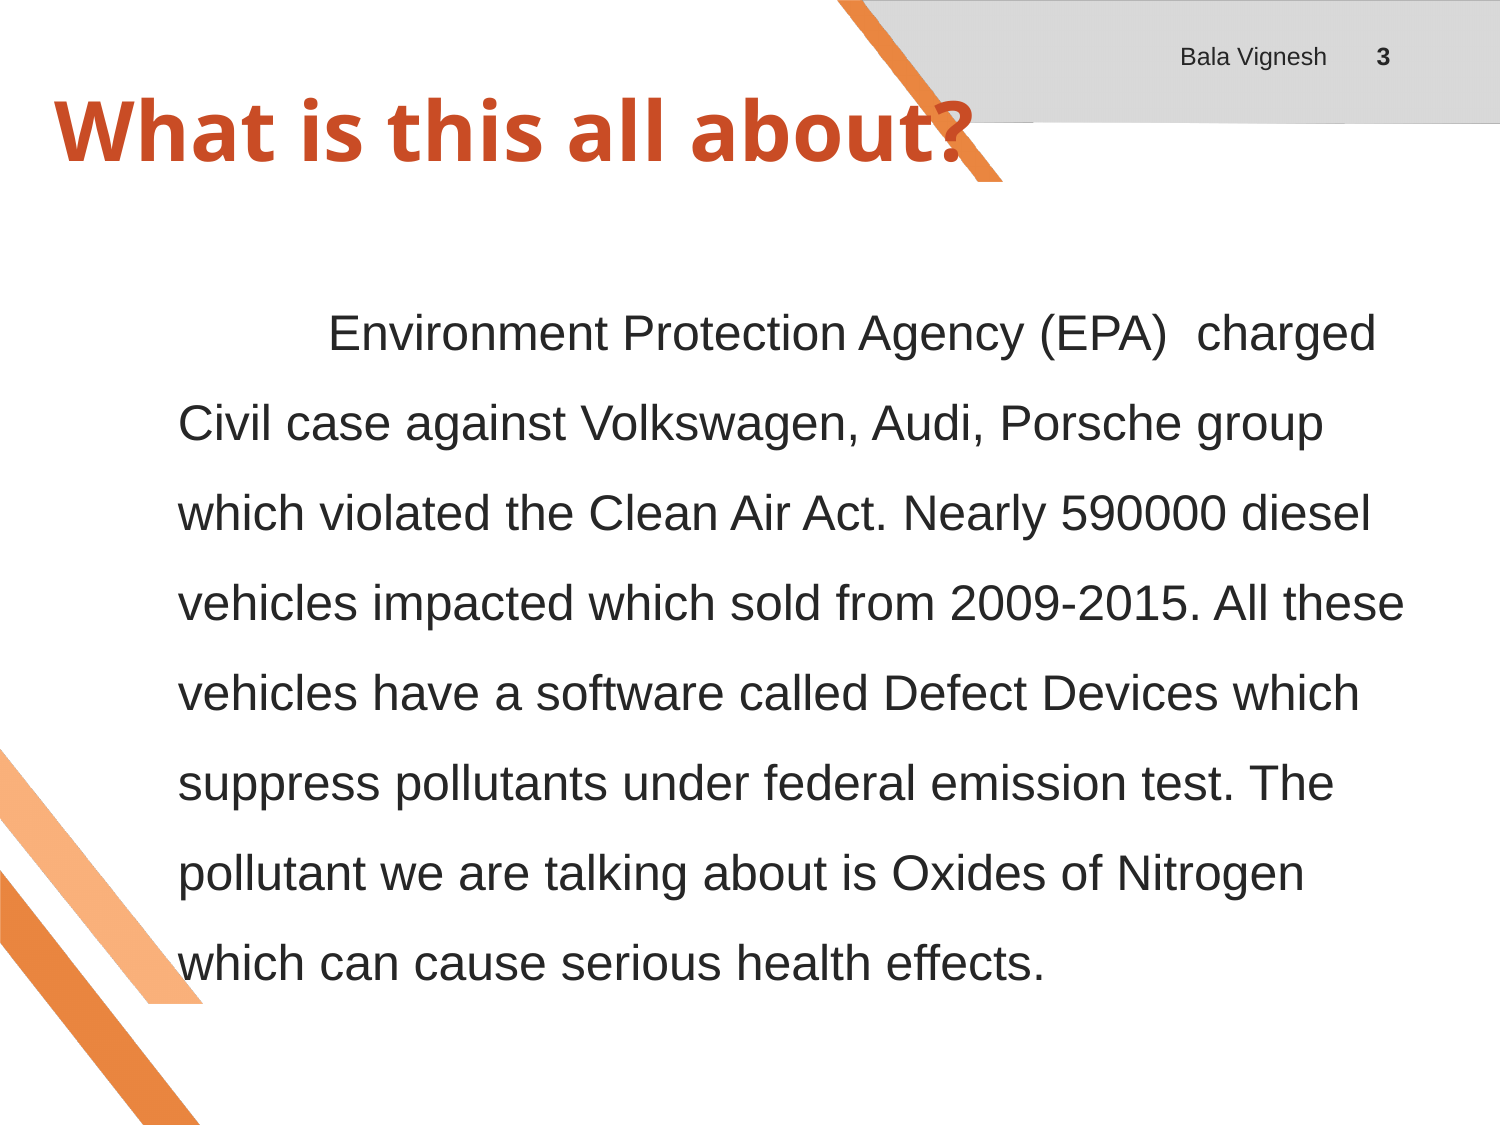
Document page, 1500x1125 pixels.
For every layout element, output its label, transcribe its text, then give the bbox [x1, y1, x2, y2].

title What is this all about? [24, 62, 1013, 194]
footer Bala Vignesh [937, 28, 1342, 78]
picture [837, 0, 1500, 124]
slide_number 3 [1342, 28, 1425, 78]
list Environment Protection Agency (EPA) charged Civil case against Volkswagen, Audi, Porsche group which violated the Clean Air Act. Nearly 590000 diesel vehicles impacted which sold from 2009-2015. All these vehicles have a software called Defect Devices which suppress pollutants under federal emission test. The pollutant we are talking about is Oxides of Nitrogen which can cause serious health effects. [75, 262, 1425, 1013]
picture [0, 745, 200, 1125]
